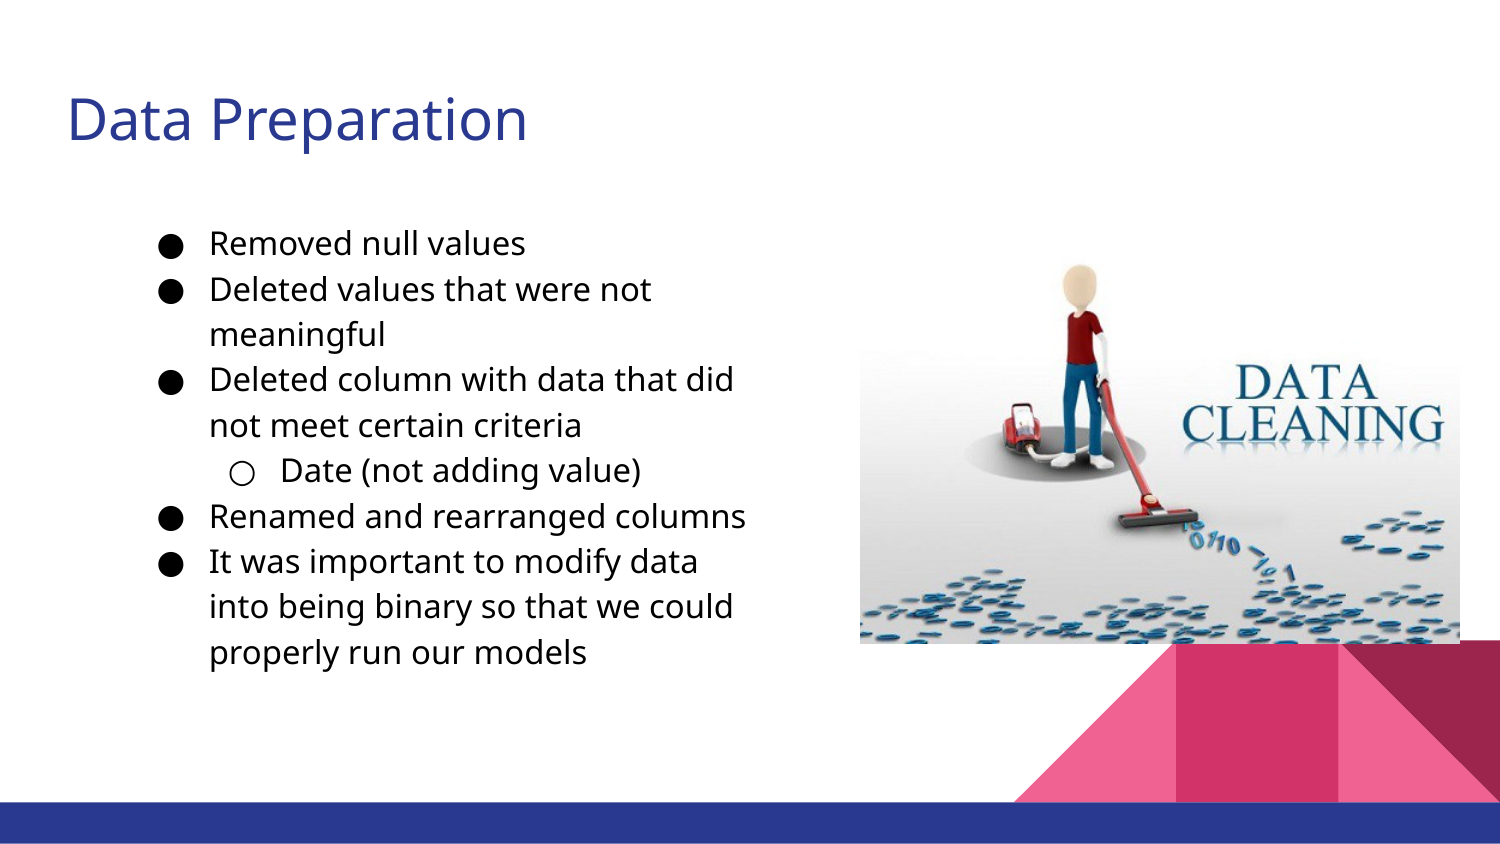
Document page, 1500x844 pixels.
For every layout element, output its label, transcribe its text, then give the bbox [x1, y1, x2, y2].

picture [859, 244, 1461, 645]
title Data Preparation [51, 67, 1449, 167]
list Removed null values Deleted values that were not meaningful Deleted column with data that did not meet certain criteria Date (not adding value) Renamed and rearranged columns It was important to modify data into being binary so that we could properly run our models [51, 201, 765, 710]
